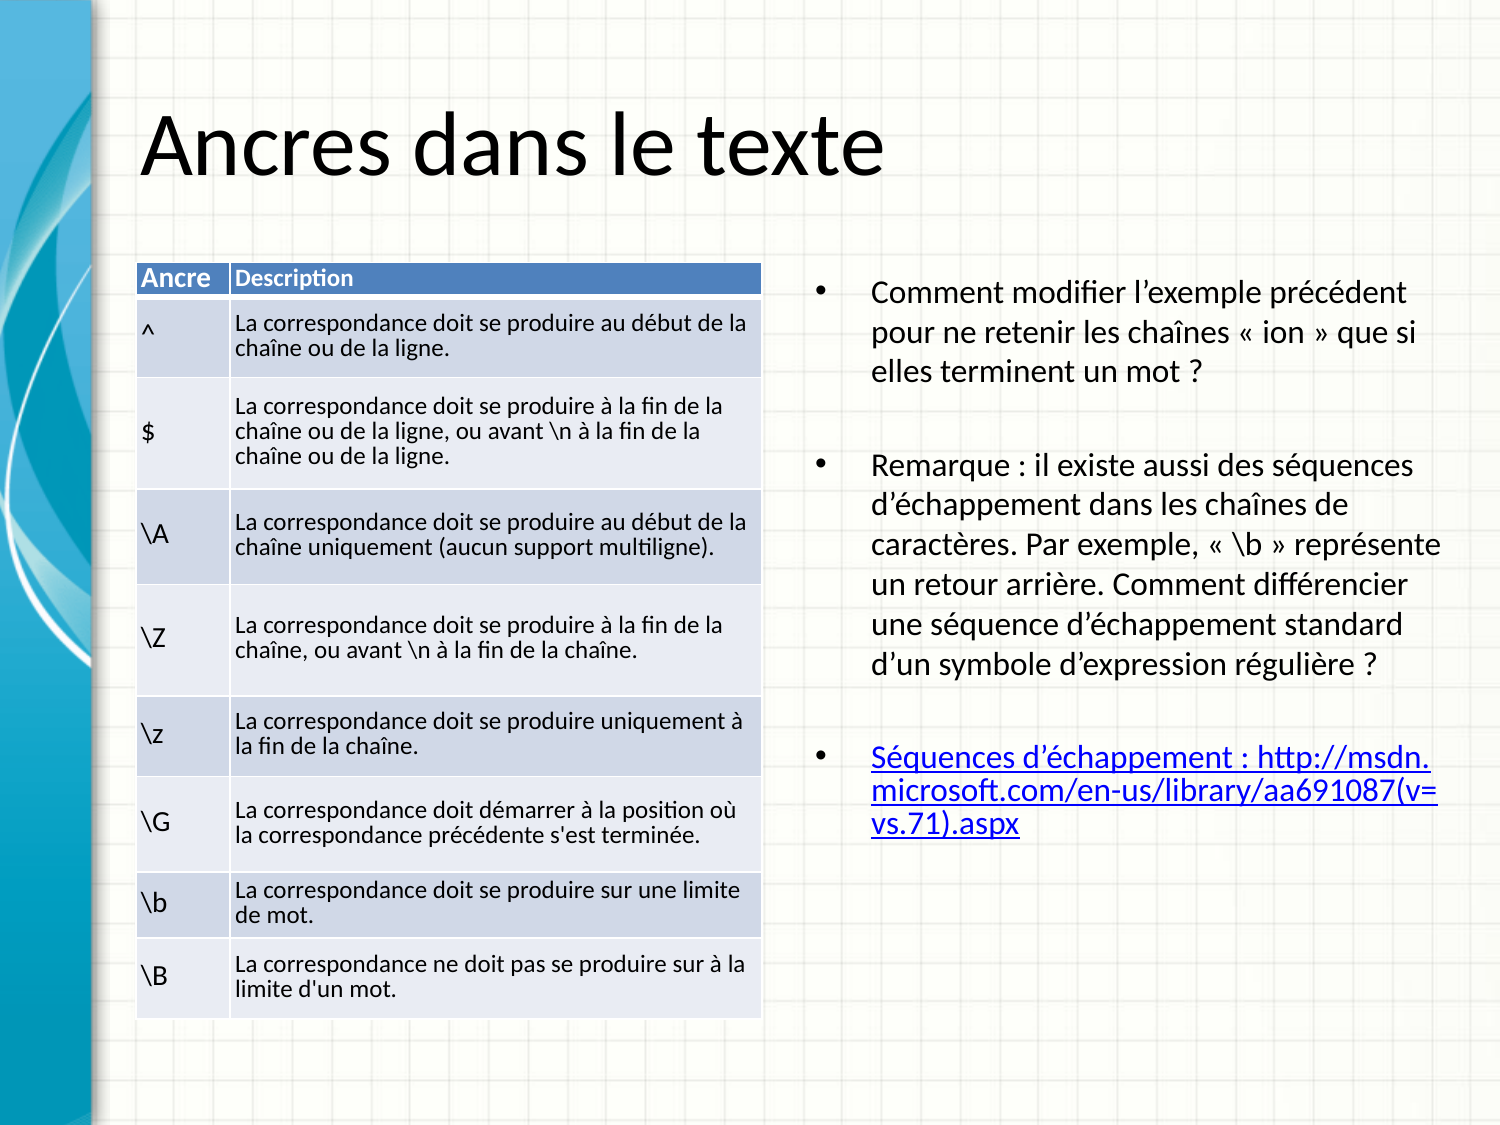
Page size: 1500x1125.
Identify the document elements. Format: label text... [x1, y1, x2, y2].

table_cell \B [137, 939, 229, 1018]
picture [0, 0, 1500, 1125]
table_cell La correspondance doit se produire uniquement à la fin de la chaîne. [231, 697, 761, 776]
table_cell La correspondance doit se produire à la fin de la chaîne, ou avant \n à la fin de la chaîne. [231, 585, 761, 695]
table_cell \A [137, 490, 229, 584]
table_cell La correspondance doit se produire au début de la chaîne ou de la ligne. [231, 300, 761, 377]
table_cell La correspondance doit se produire au début de la chaîne uniquement (aucun support multiligne). [231, 490, 761, 584]
table_cell La correspondance ne doit pas se produire sur à la limite d'un mot. [231, 939, 761, 1018]
table_cell La correspondance doit se produire sur une limite de mot. [231, 873, 761, 937]
table_cell $ [137, 378, 229, 488]
table_cell La correspondance doit se produire à la fin de la chaîne ou de la ligne, ou avant \n à la fin de la chaîne ou de la ligne. [231, 378, 761, 488]
list Comment modifier l’exemple précédent pour ne retenir les chaînes « ion » que si elles terminent un mot ? Remarque : il existe aussi des séquences d’échappement dans les chaînes de caractères. Par exemple, « \b » représente un retour arrière. Comment différencier une séquence d’échappement standard d’un symbole d’expression régulière ? Séquences d’échappement : http://msdn.microsoft.com/en-us/library/aa691087(v=vs.71).aspx [800, 262, 1463, 1005]
table_cell \Z [137, 585, 229, 695]
table_header Ancre [137, 263, 229, 294]
table_cell ^ [137, 300, 229, 377]
table_cell \G [137, 777, 229, 871]
table_cell \b [137, 873, 229, 937]
table_header Description [231, 263, 761, 294]
title Ancres dans le texte [125, 45, 1450, 233]
table_cell La correspondance doit démarrer à la position où la correspondance précédente s'est terminée. [231, 777, 761, 871]
table_cell \z [137, 697, 229, 776]
